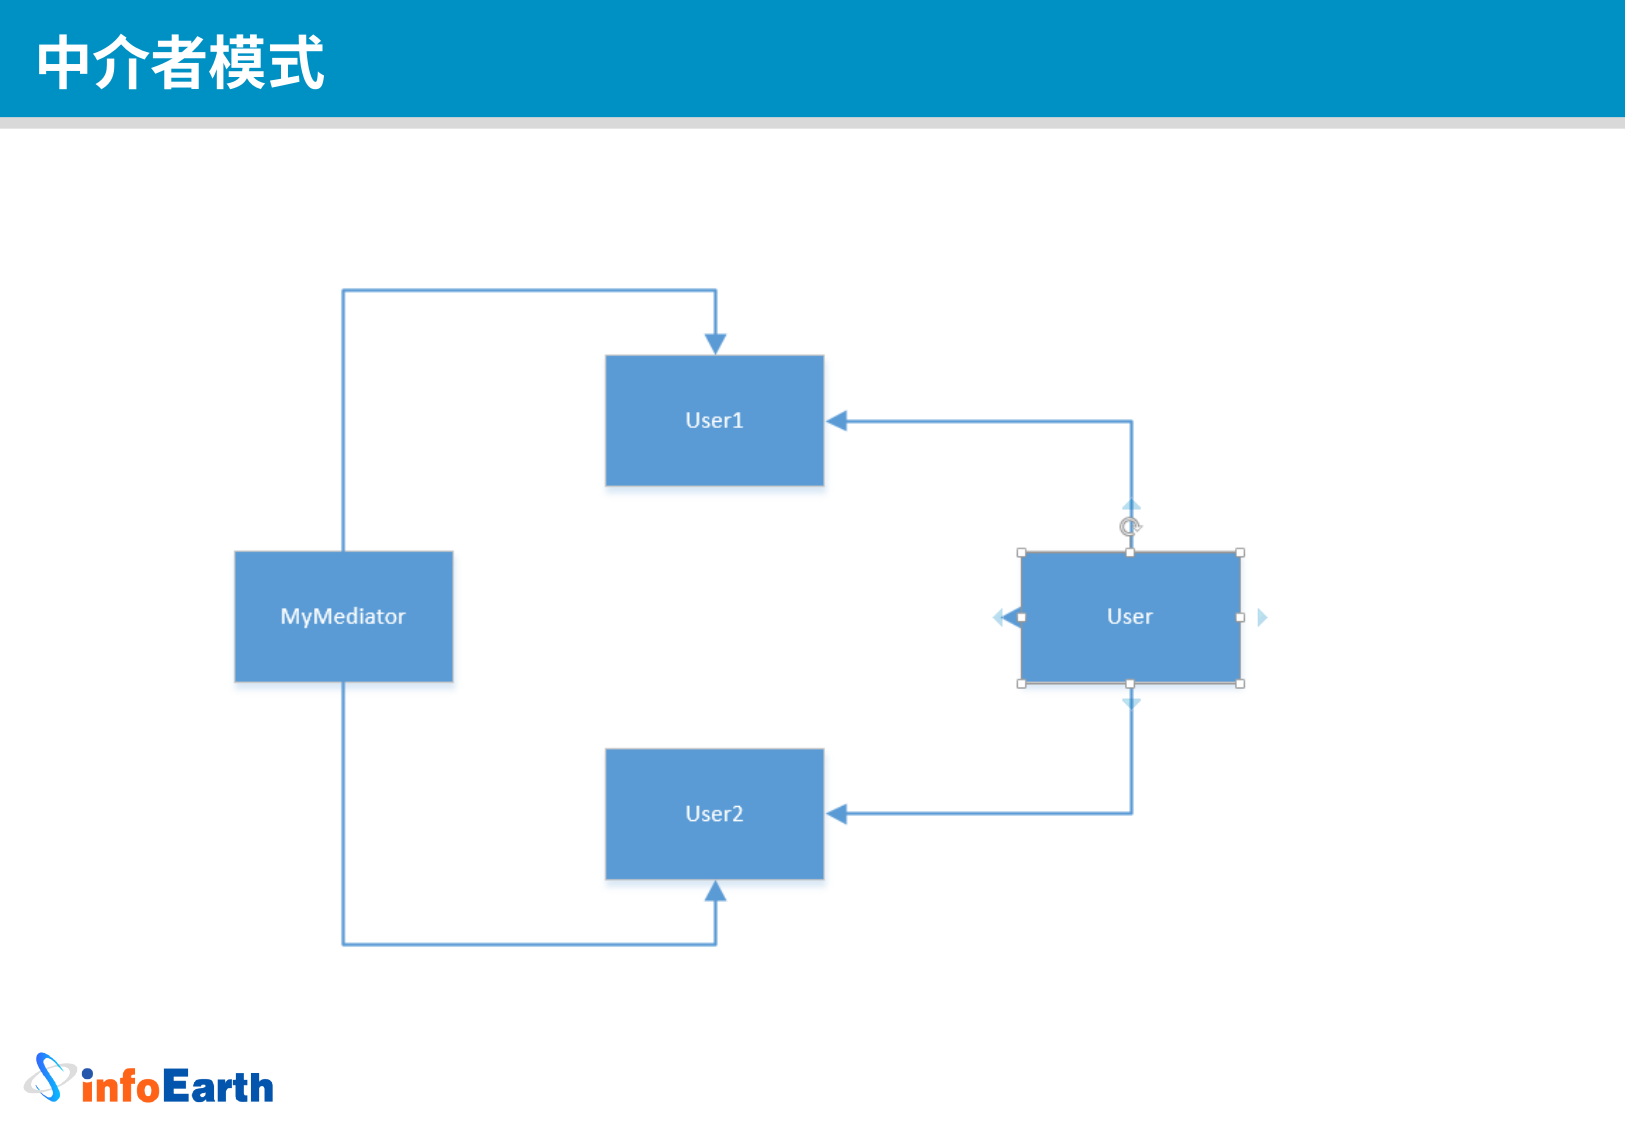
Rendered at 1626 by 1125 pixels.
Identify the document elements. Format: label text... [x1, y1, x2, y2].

list 中介者模式 [18, 18, 1586, 106]
picture [15, 1046, 281, 1109]
picture [103, 184, 1345, 1027]
